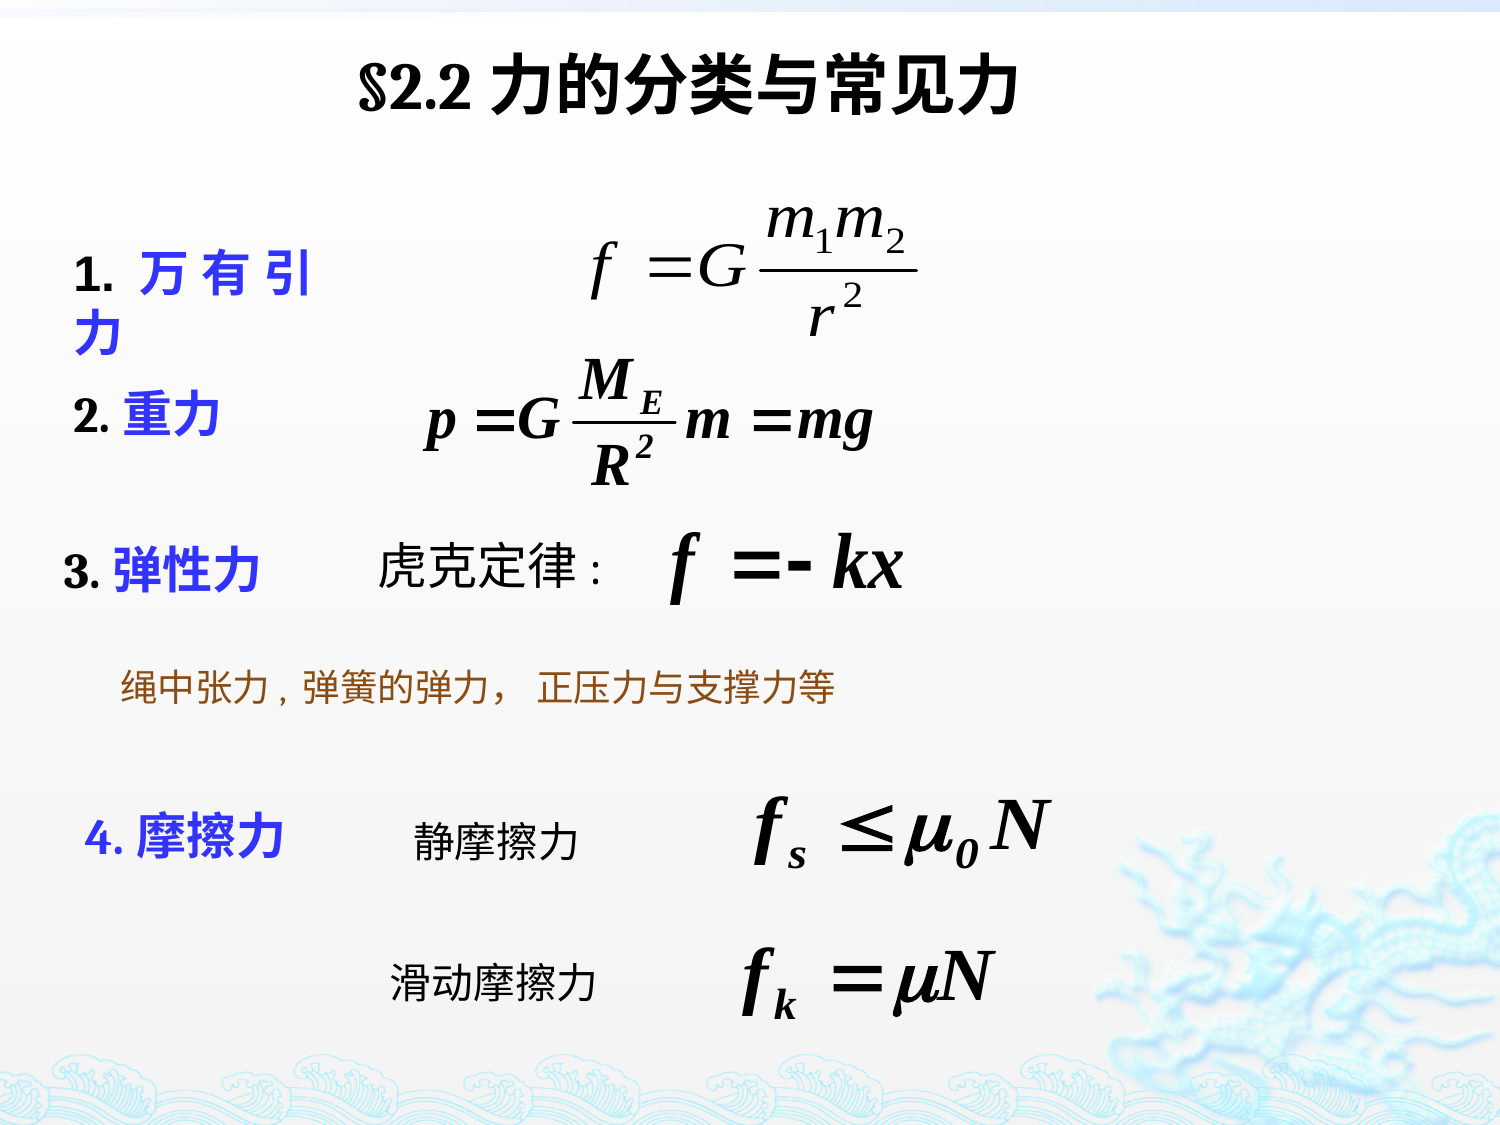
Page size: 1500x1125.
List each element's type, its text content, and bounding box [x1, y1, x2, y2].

text_box 绳中张力, 弹簧的弹力， 正压力与支撑力等 [105, 656, 1406, 716]
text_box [397, 774, 1076, 888]
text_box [409, 336, 892, 501]
text_box §2.2力的分类与常见力 [339, 35, 1178, 130]
text_box 3.弹性力 [48, 531, 362, 607]
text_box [566, 174, 934, 351]
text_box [643, 515, 921, 623]
text_box 4.摩擦力 [70, 796, 383, 872]
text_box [374, 925, 1017, 1039]
text_box 2.重力 [58, 374, 409, 450]
text_box 1.万有引力 [58, 234, 328, 370]
text_box 虎克定律: [362, 526, 643, 602]
